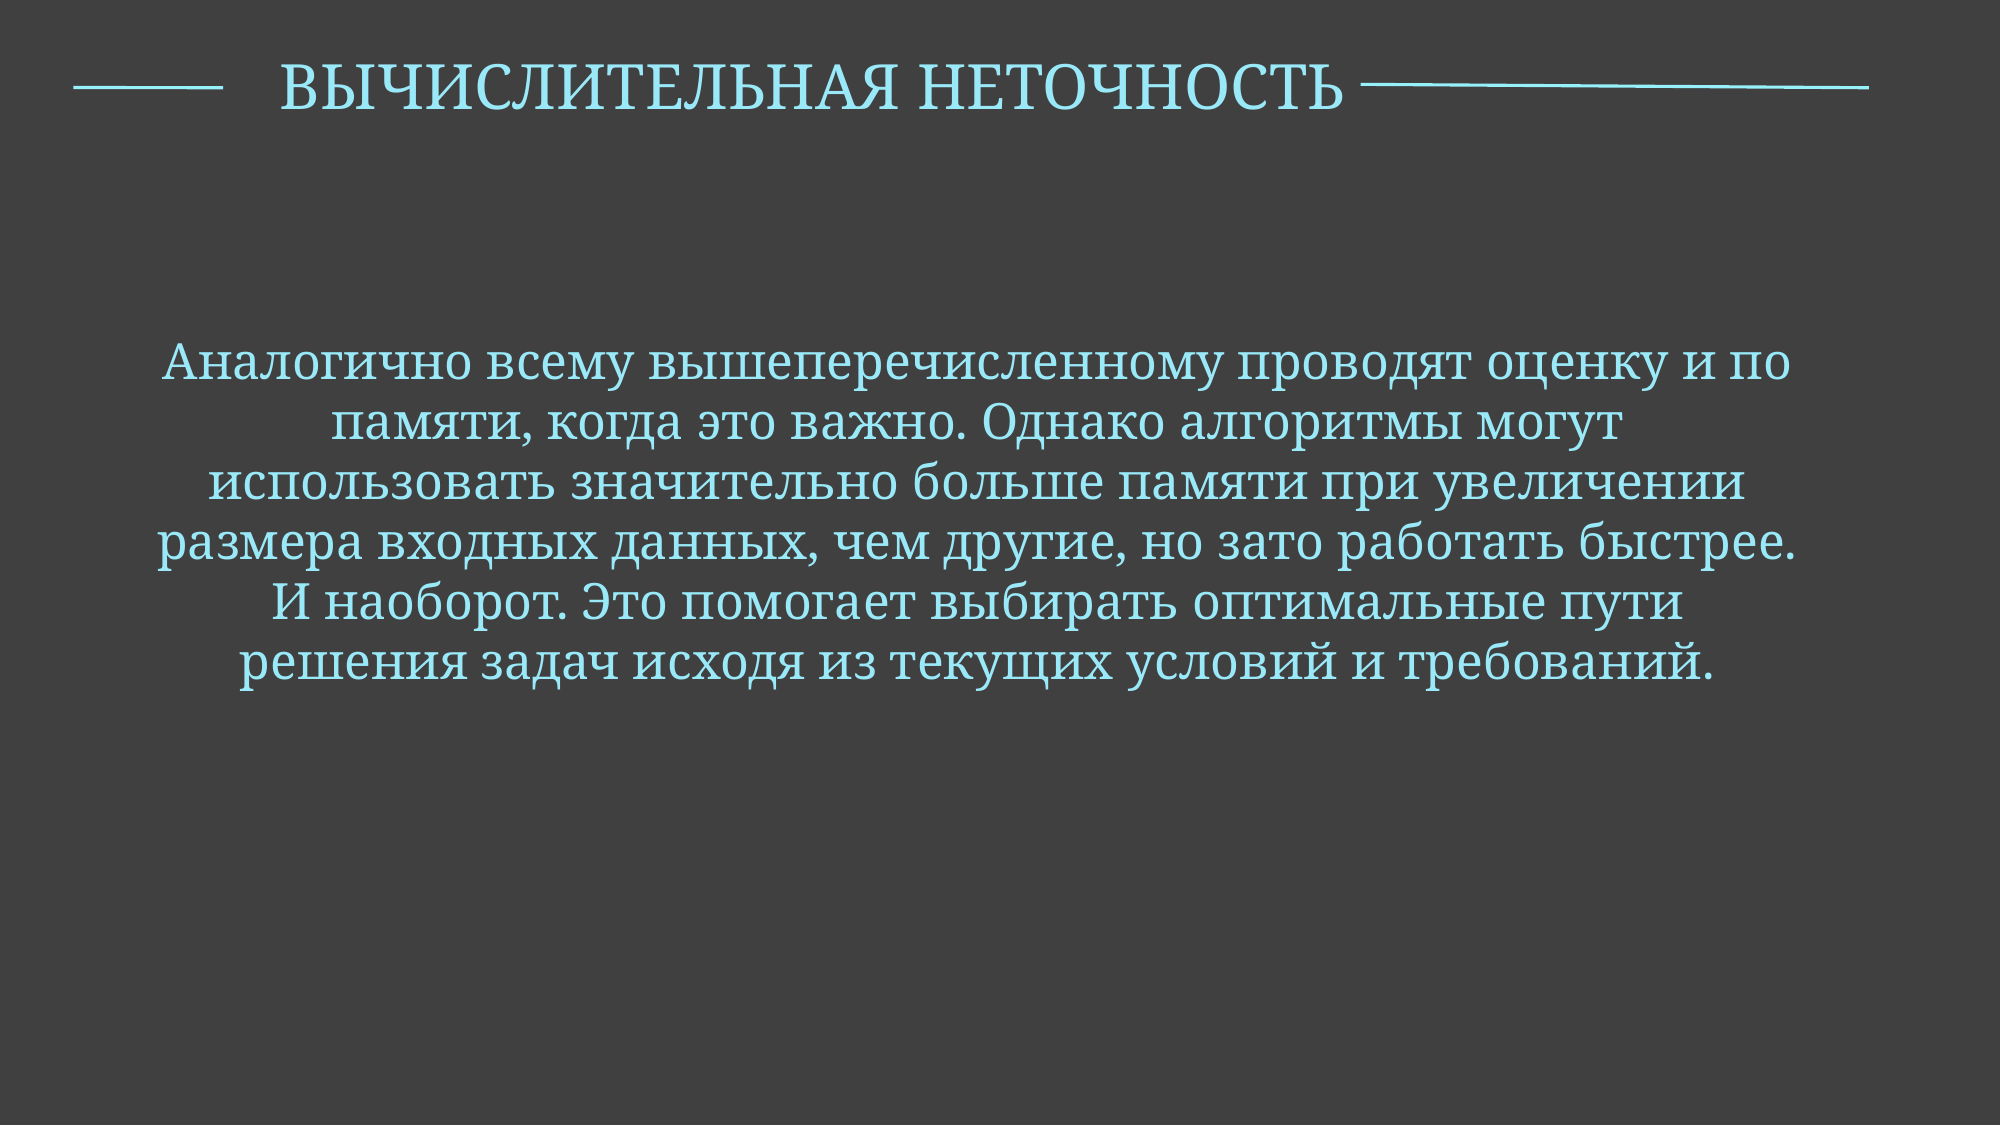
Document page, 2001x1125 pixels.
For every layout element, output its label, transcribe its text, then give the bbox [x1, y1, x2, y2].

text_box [73, 39, 1869, 131]
text_box Аналогично всему вышеперечисленному проводят оценку и по памяти, когда это важно. Однако алгоритмы могут использовать значительно больше памяти при увеличении размера входных данных, чем другие, но зато работать быстрее. И наоборот. Это помогает выбирать оптимальные пути решения задач исходя из текущих условий и требований. [138, 322, 1817, 817]
